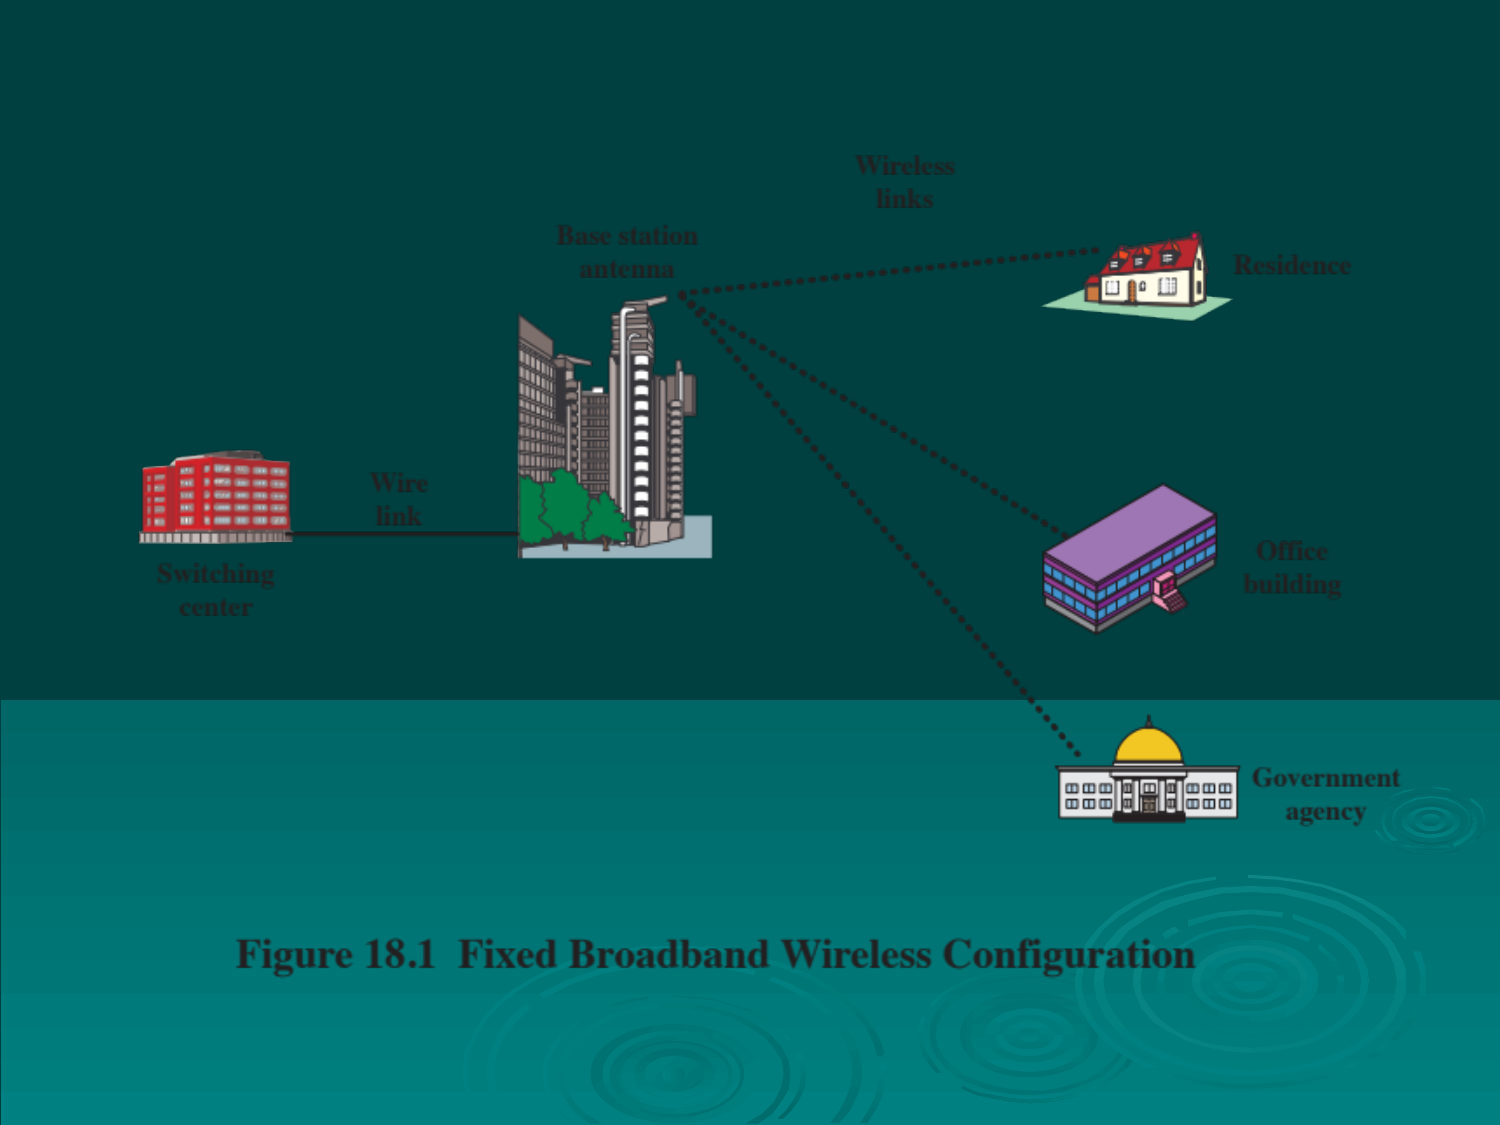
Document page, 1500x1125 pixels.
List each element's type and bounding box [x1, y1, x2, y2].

picture [43, 76, 1464, 1046]
